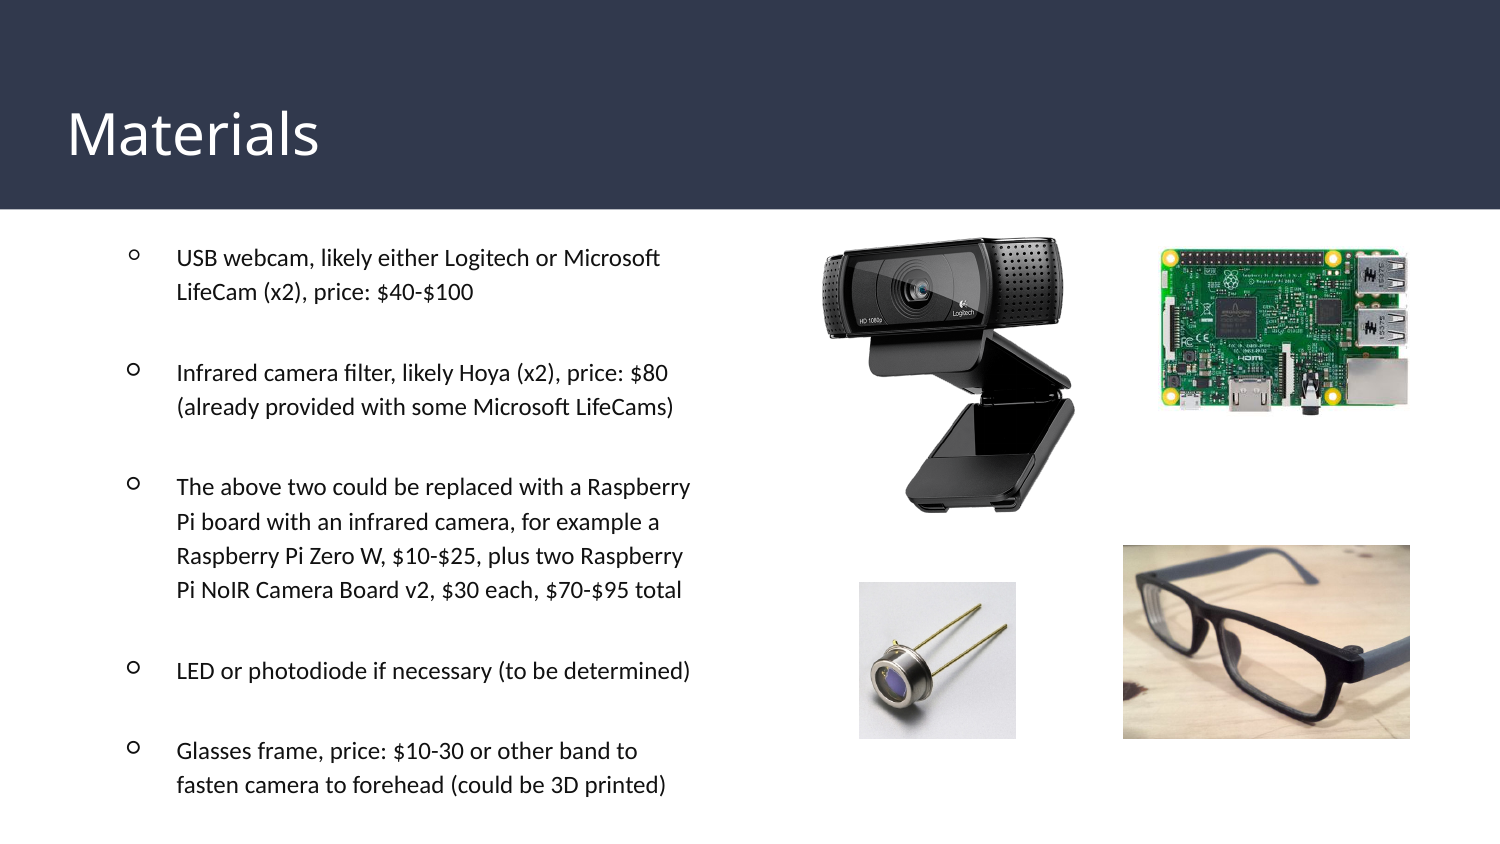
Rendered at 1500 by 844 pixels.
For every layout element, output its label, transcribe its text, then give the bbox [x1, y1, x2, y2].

picture [792, 237, 1113, 513]
picture [859, 582, 1017, 739]
picture [1157, 246, 1410, 417]
title Materials [51, 82, 1449, 185]
picture [1122, 545, 1410, 740]
list USB webcam, likely either Logitech or Microsoft LifeCam (x2), price: $40-$100 Infrared camera filter, likely Hoya (x2), price: $80 (already provided with some Microsoft LifeCams) The above two could be replaced with a Raspberry Pi board with an infrared camera, for example a Raspberry Pi Zero W, $10-$25, plus two Raspberry Pi NoIR Camera Board v2, $30 each, $70-$95 total LED or photodiode if necessary (to be determined) Glasses frame, price: $10-30 or other band to fasten camera to forehead (could be 3D printed) Pupil software available on GitHub (no cost) [11, 221, 708, 752]
